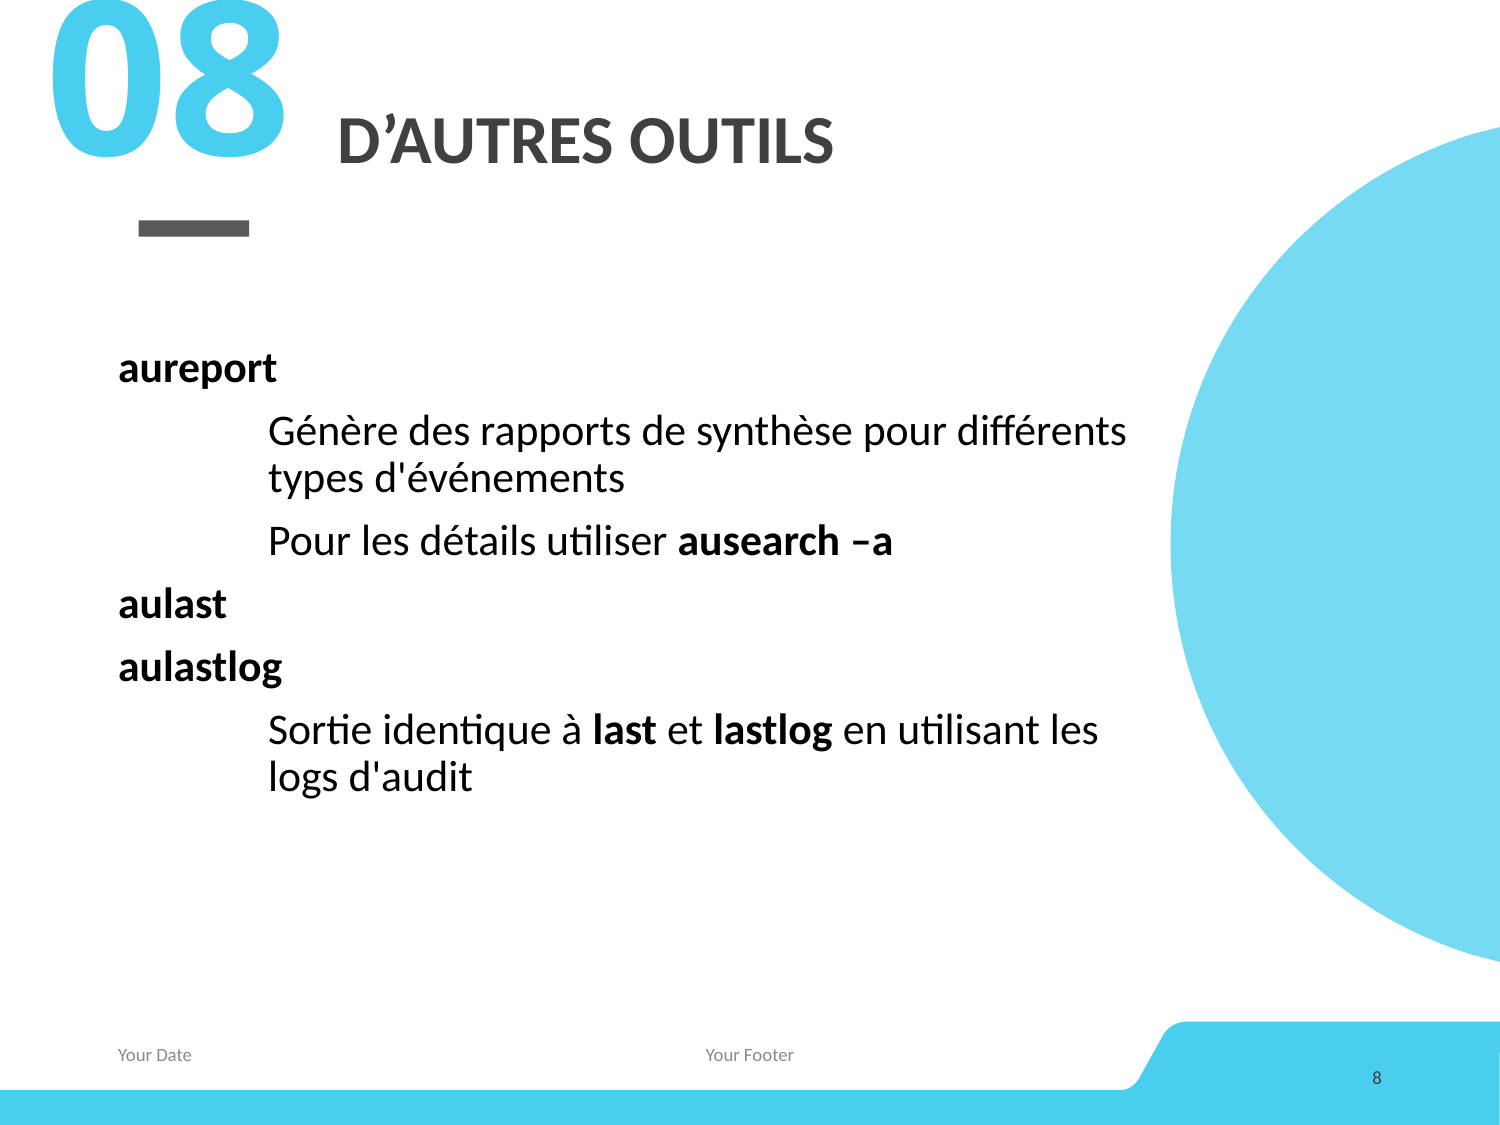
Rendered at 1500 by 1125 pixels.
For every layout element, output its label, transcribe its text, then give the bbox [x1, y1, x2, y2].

text_box [1169, 125, 1500, 964]
list 08 [0, 0, 307, 213]
footer Your Footer [496, 1023, 1004, 1084]
list aureport Génère des rapports de synthèse pour différents types d'événements Pour les détails utiliser ausearch –a aulast aulastlog Sortie identique à last et lastlog en utilisant les logs d'audit [103, 337, 1171, 945]
slide_number 8 [1059, 1047, 1397, 1108]
slide_number Your Date [103, 1023, 441, 1084]
title D’AUTRES OUTILS [322, 74, 1235, 292]
